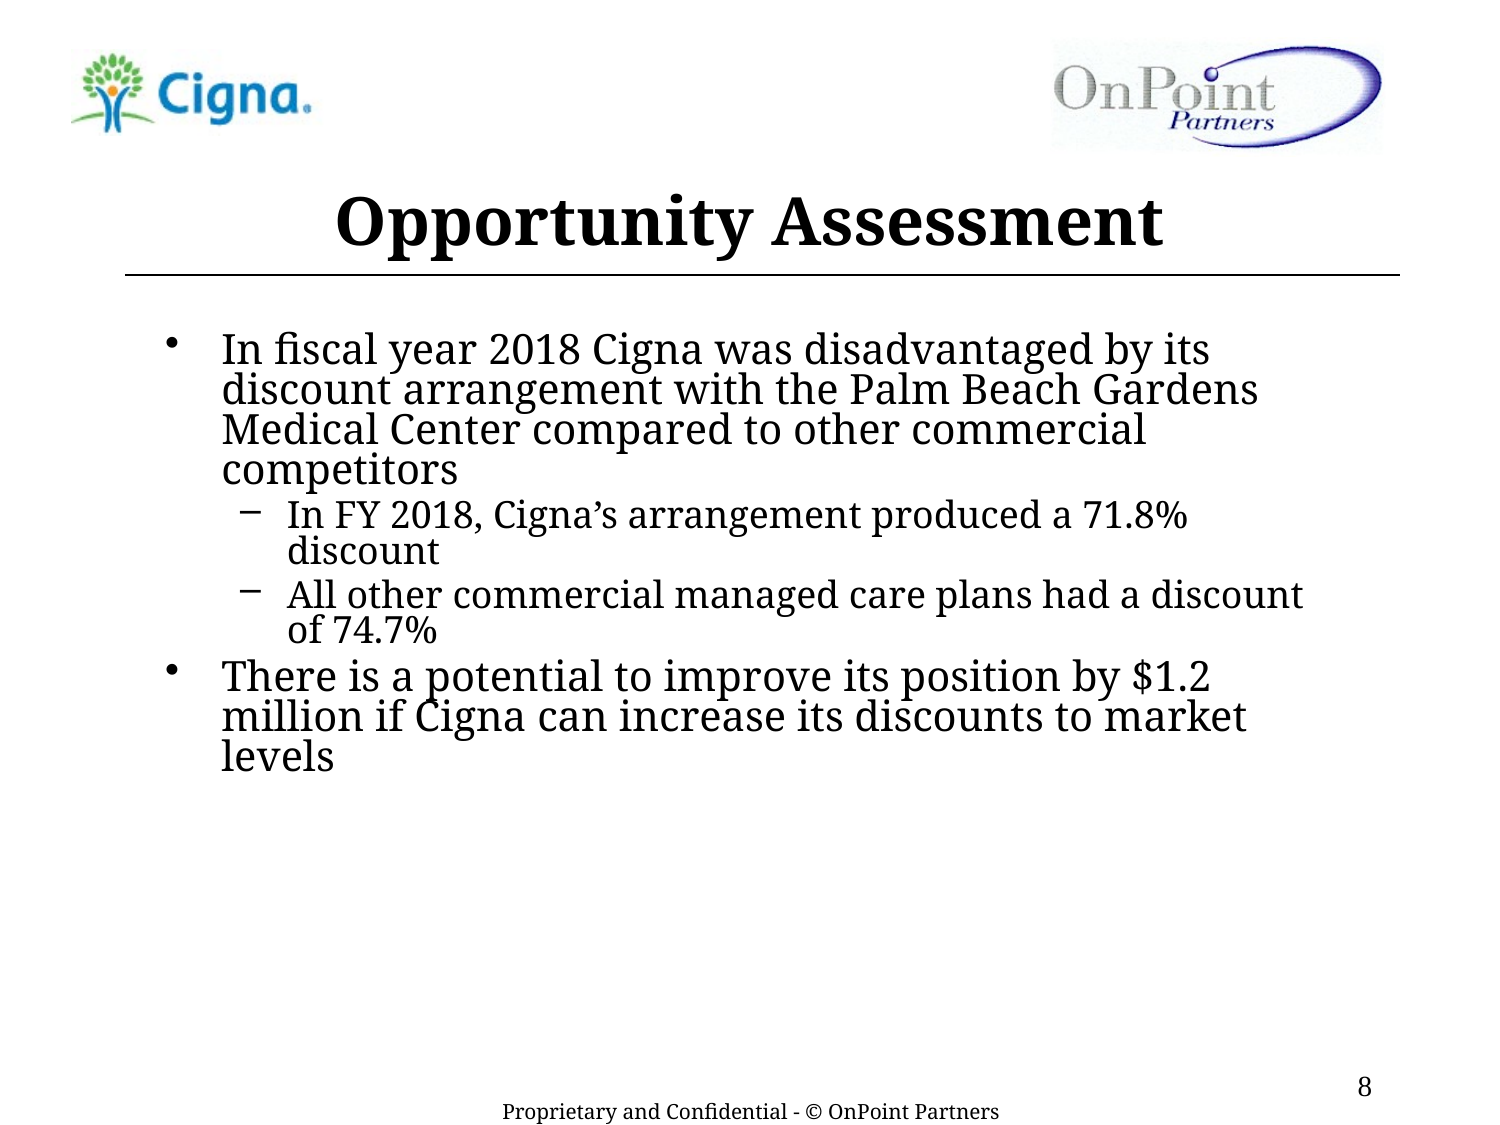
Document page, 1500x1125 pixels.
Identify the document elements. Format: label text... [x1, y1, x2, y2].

picture [1050, 37, 1386, 124]
title Opportunity Assessment [112, 124, 1388, 313]
picture [71, 49, 338, 136]
text_box Proprietary and Confidential - © OnPoint Partners 2019 [487, 1091, 1050, 1125]
slide_number 8 [1074, 1024, 1388, 1101]
list In fiscal year 2018 Cigna was disadvantaged by its discount arrangement with the Palm Beach Gardens Medical Center compared to other commercial competitors In FY 2018, Cigna’s arrangement produced a 71.8% discount All other commercial managed care plans had a discount of 74.7% There is a potential to improve its position by $1.2 million if Cigna can increase its discounts to market levels [149, 324, 1363, 1026]
